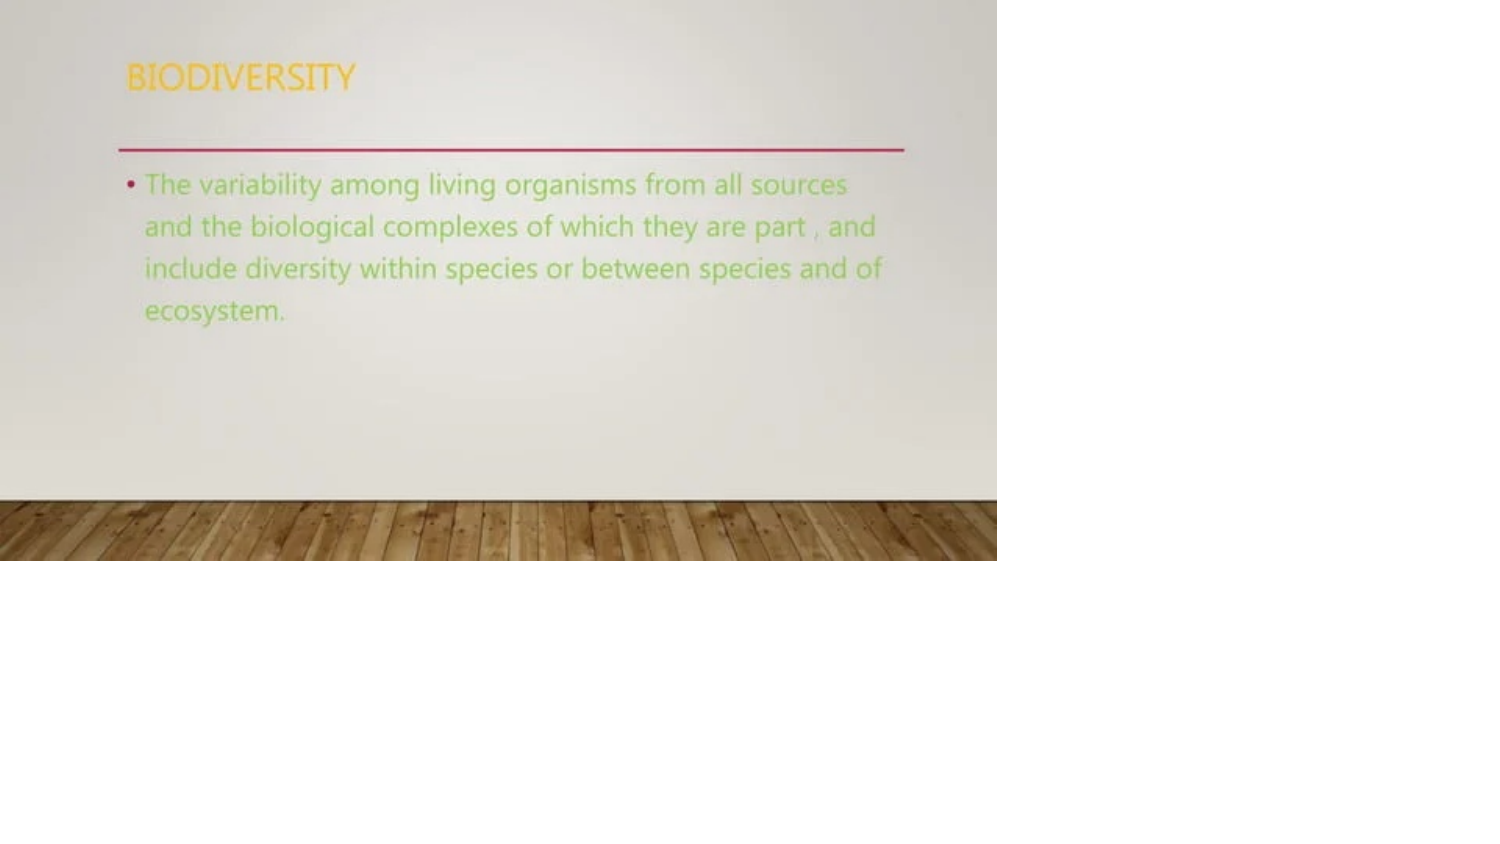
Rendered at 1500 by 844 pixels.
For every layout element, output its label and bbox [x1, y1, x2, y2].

picture [0, 0, 997, 562]
